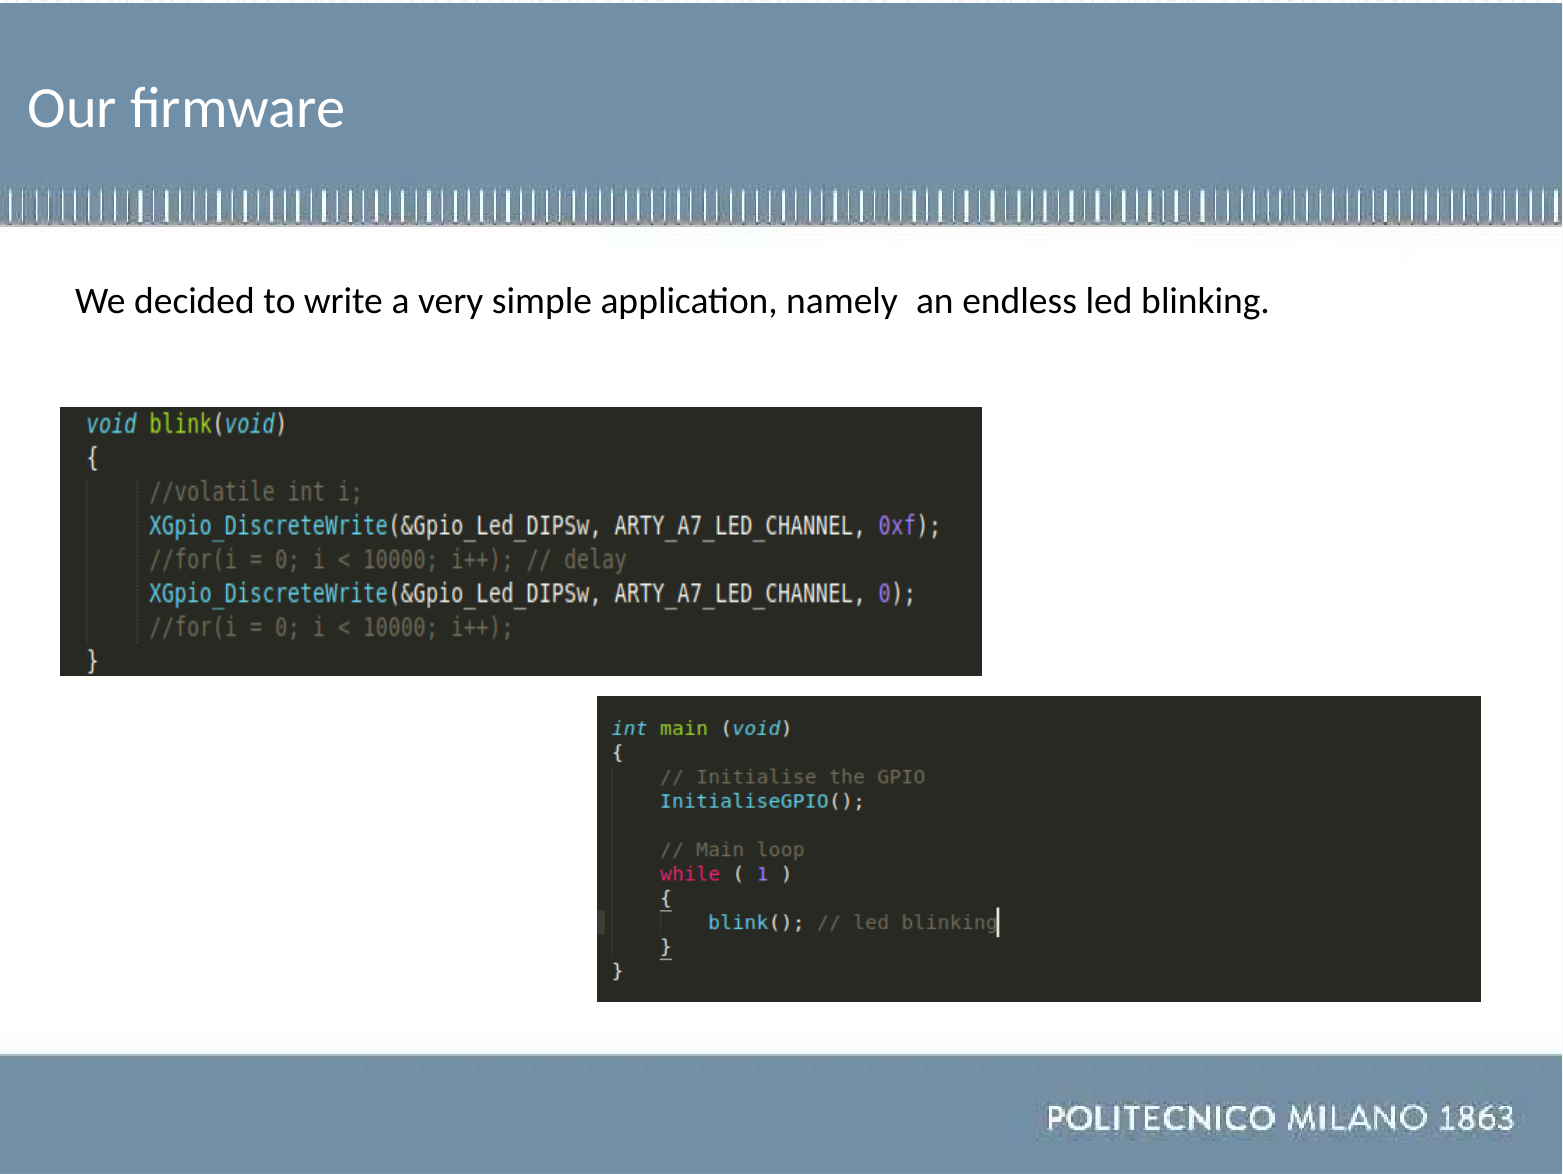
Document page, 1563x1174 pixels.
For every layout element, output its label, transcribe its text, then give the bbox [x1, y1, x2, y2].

text_box Our firmware [0, 61, 1555, 147]
picture [59, 407, 982, 677]
picture [596, 695, 1481, 1002]
text_box We decided to write a very simple application, namely an endless led blinking. [60, 268, 1415, 374]
text_box [0, 0, 1563, 1174]
